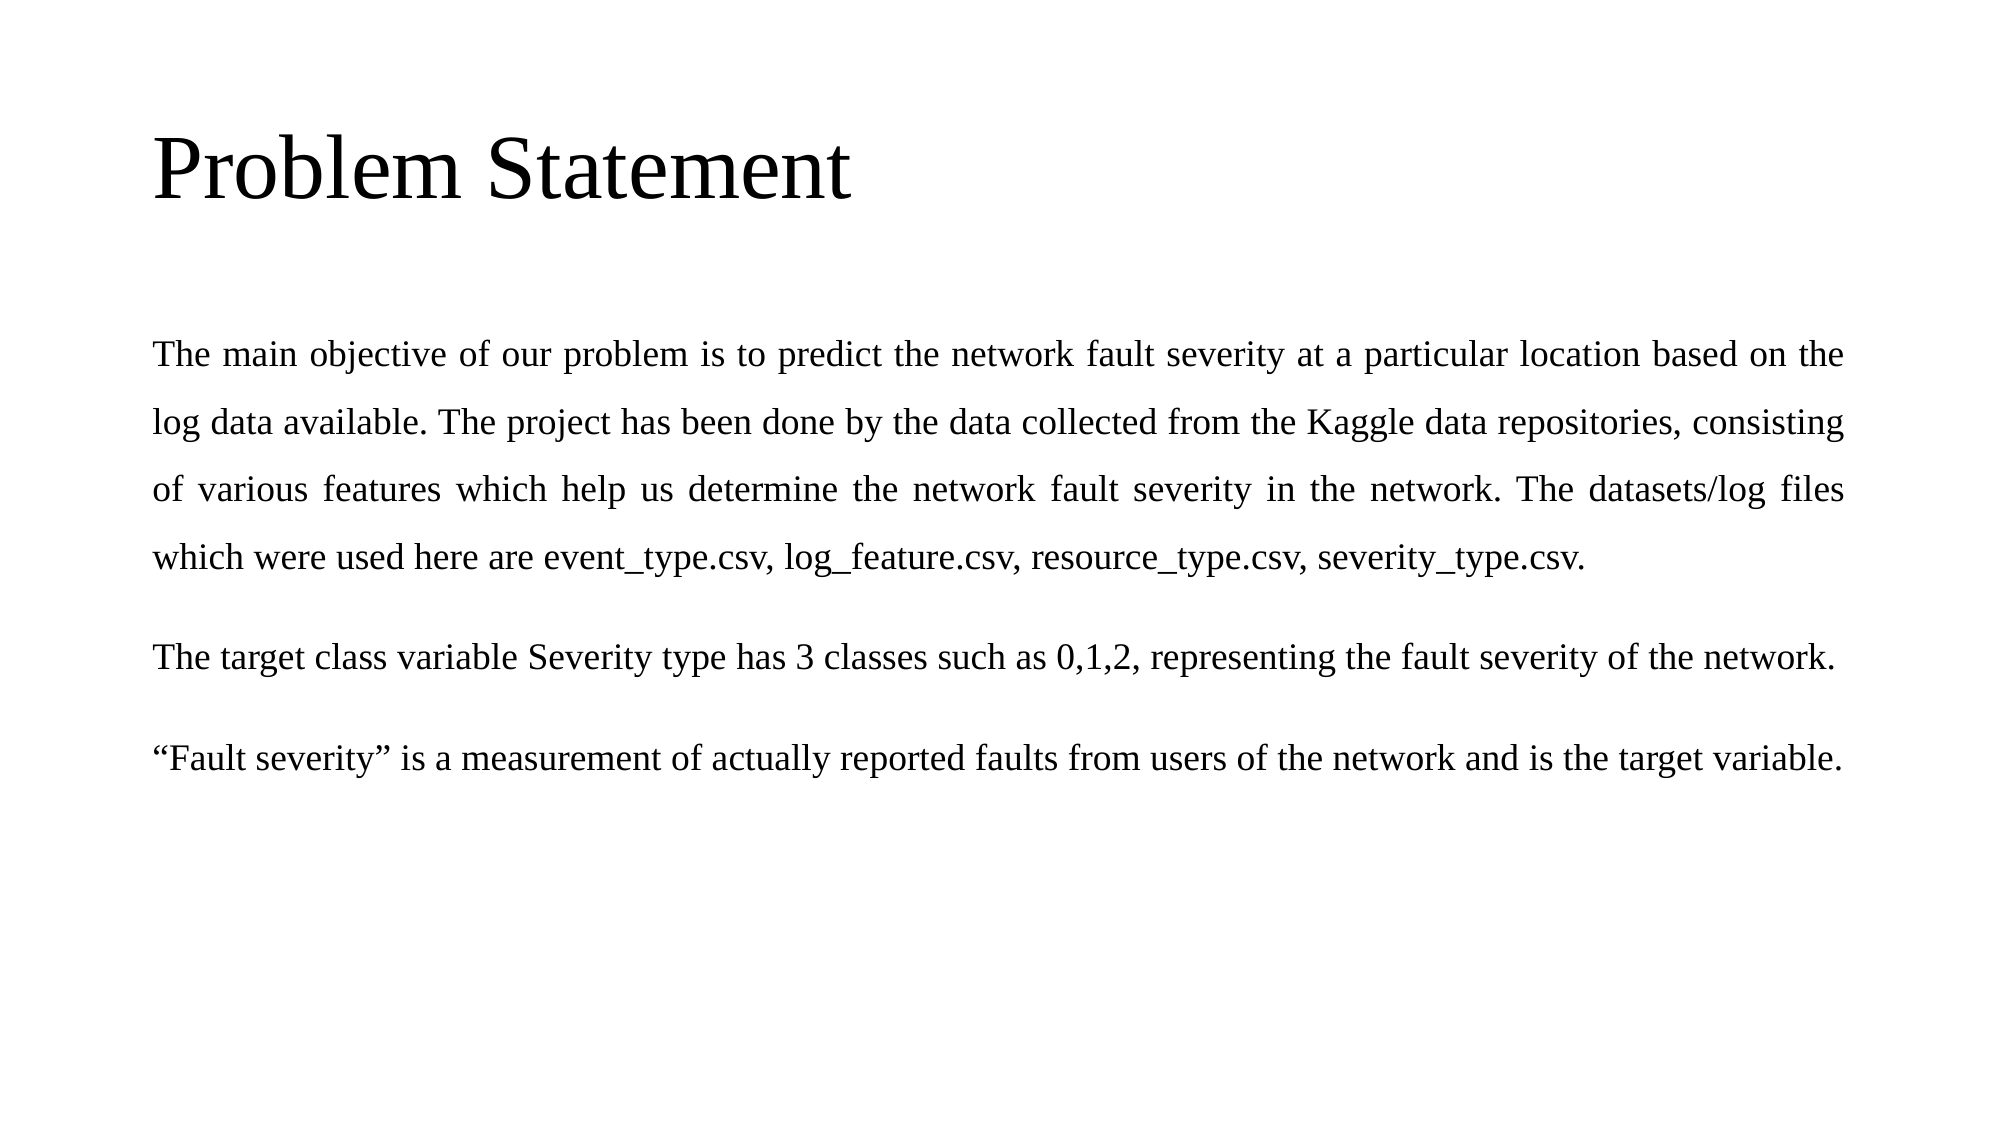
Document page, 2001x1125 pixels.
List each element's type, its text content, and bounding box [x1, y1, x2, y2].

list The main objective of our problem is to predict the network fault severity at a particular location based on the log data available. The project has been done by the data collected from the Kaggle data repositories, consisting of various features which help us determine the network fault severity in the network. The datasets/log files which were used here are event_type.csv, log_feature.csv, resource_type.csv, severity_type.csv. The target class variable Severity type has 3 classes such as 0,1,2, representing the fault severity of the network. “Fault severity” is a measurement of actually reported faults from users of the network and is the target variable. [137, 299, 1863, 1014]
title Problem Statement [137, 59, 1863, 278]
